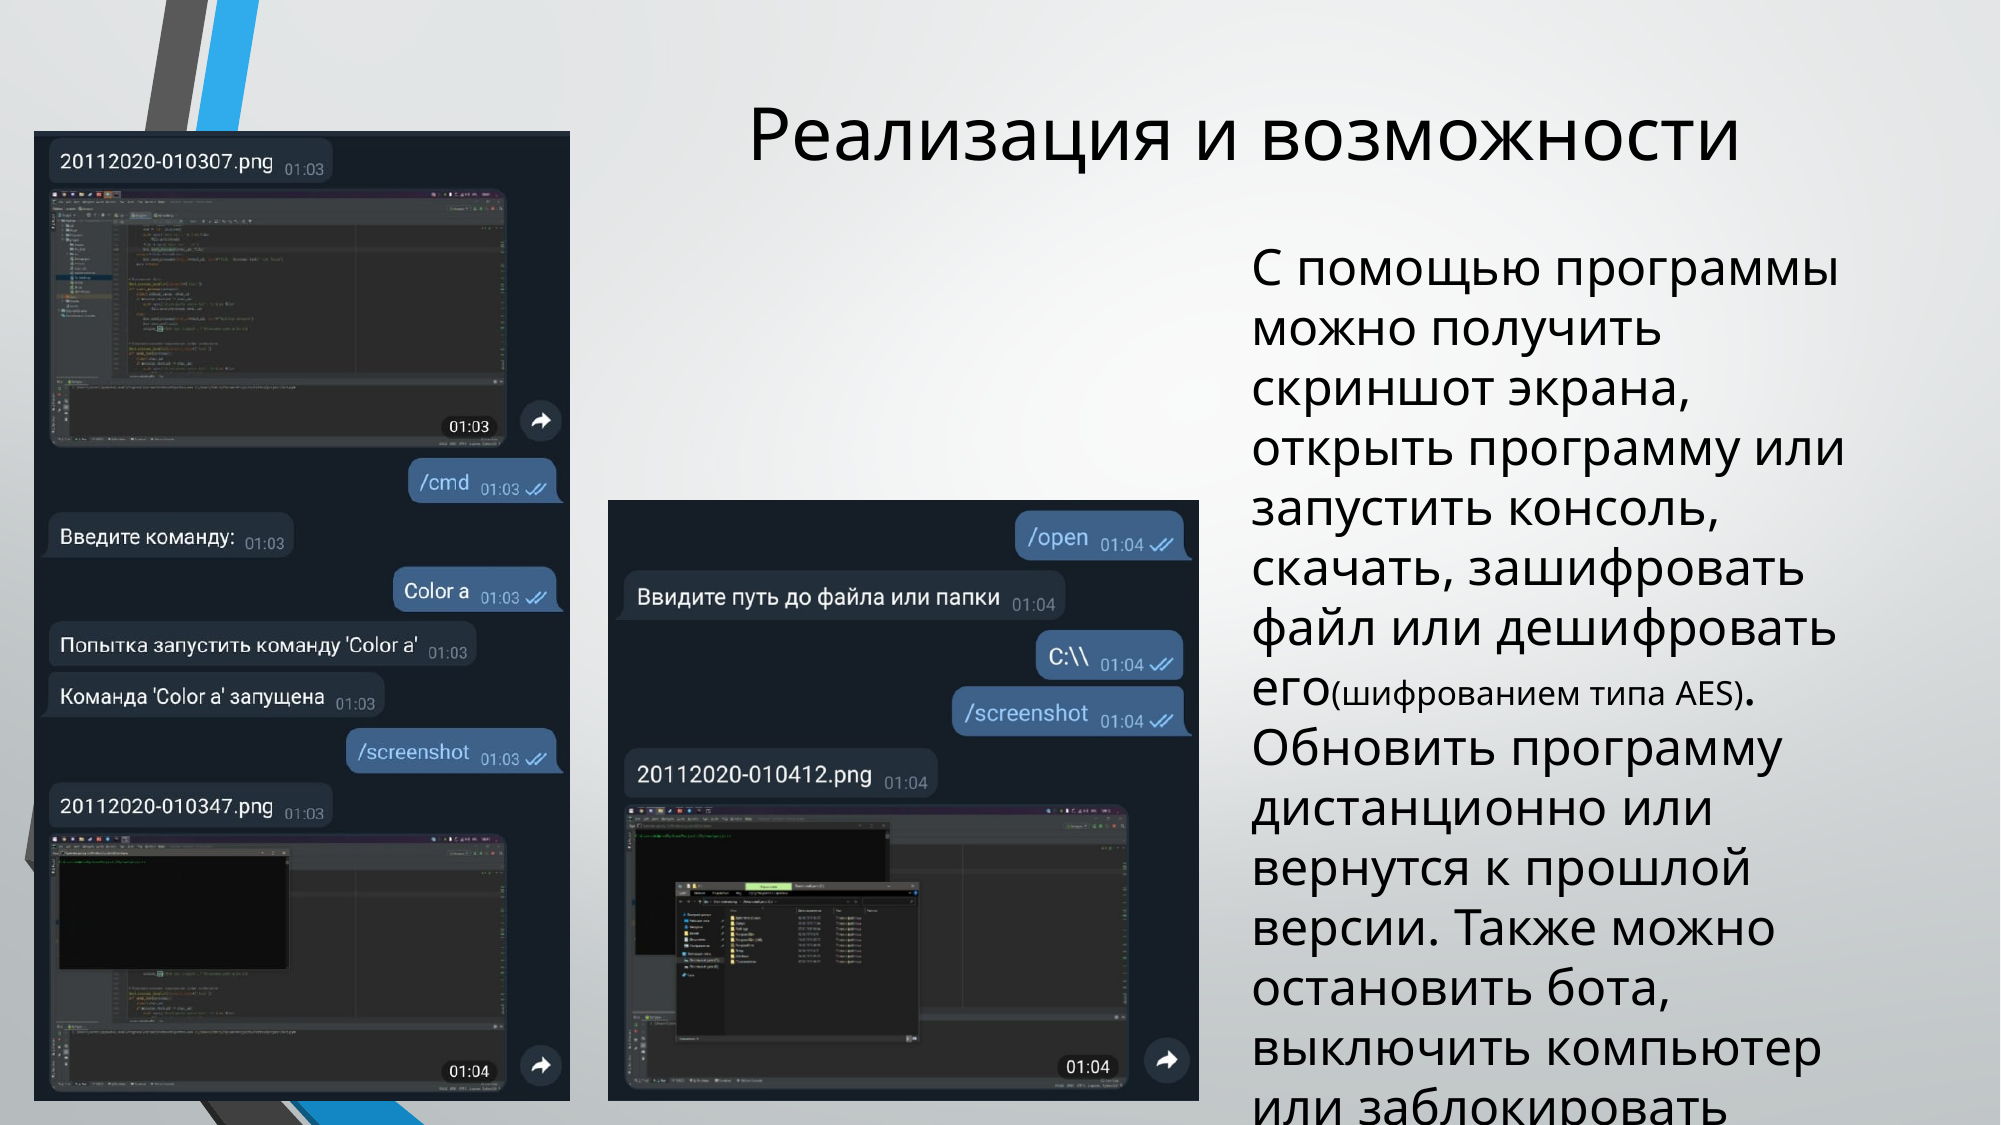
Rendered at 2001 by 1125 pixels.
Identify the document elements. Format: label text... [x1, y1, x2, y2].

picture [608, 500, 1199, 1102]
picture [33, 131, 571, 1102]
list С помощью программы можно получить скриншот экрана, открыть программу или запустить консоль, скачать, зашифровать файл или дешифровать его(шифрованием типа AES). Обновить программу дистанционно или вернутся к прошлой версии. Также можно остановить бота, выключить компьютер или заблокировать доступ к мышке. [1236, 227, 1896, 1101]
title Реализация и возможности [723, 75, 1767, 188]
